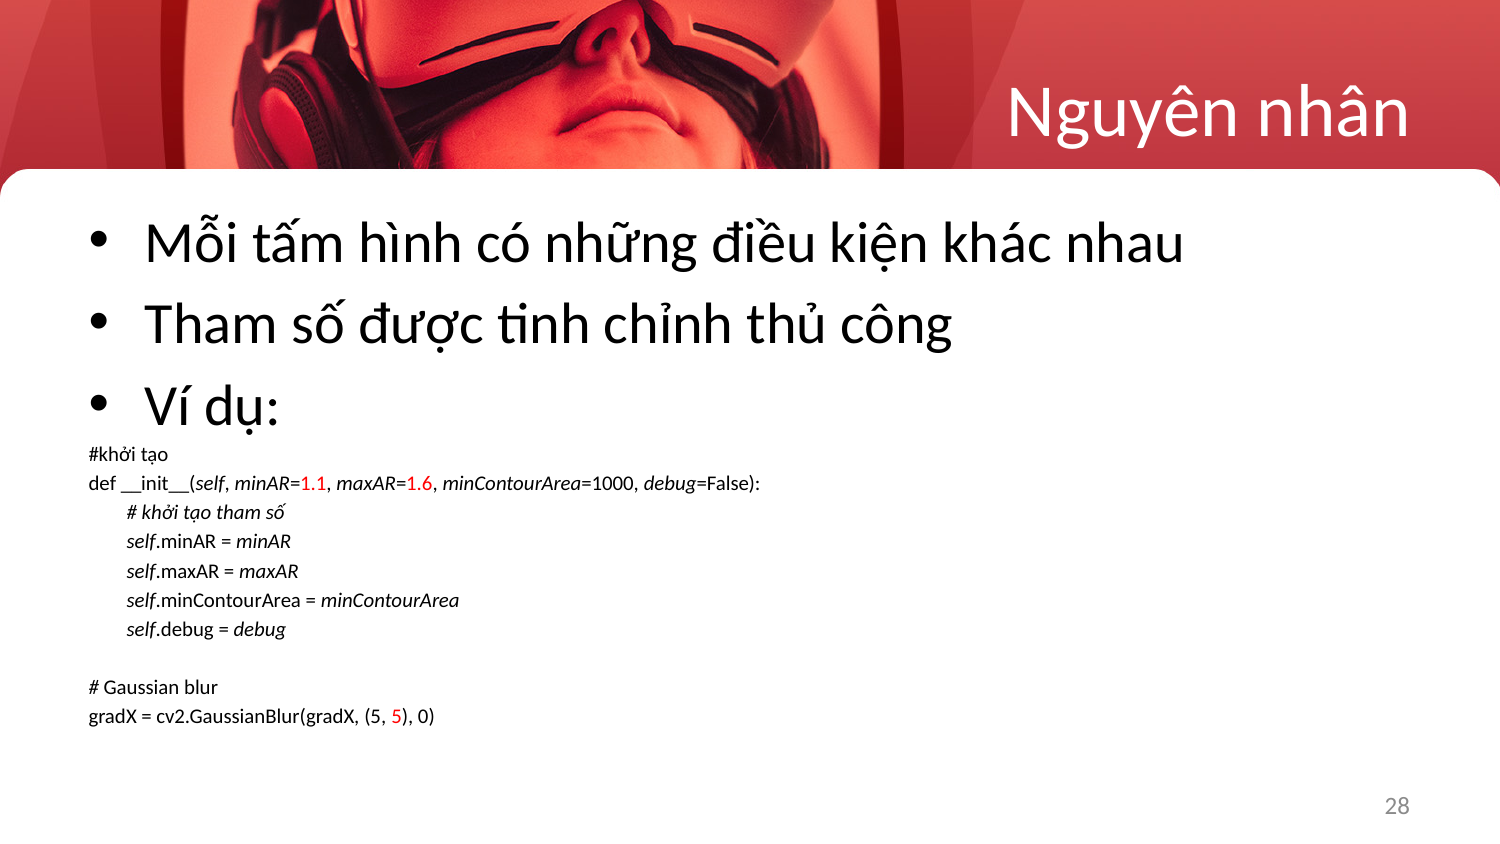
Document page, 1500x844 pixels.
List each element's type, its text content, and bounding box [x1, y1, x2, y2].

title Nguyên nhân [73, 44, 1427, 170]
list Mỗi tấm hình có những điều kiện khác nhau Tham số được tinh chỉnh thủ công Ví dụ: #khởi tạo def __init__(self, minAR=1.1, maxAR=1.6, minContourArea=1000, debug=False): # khởi tạo tham số self.minAR = minAR self.maxAR = maxAR self.minContourArea = minContourArea self.debug = debug # Gaussian blur gradX = cv2.GaussianBlur(gradX, (5, 5), 0) [73, 196, 1427, 798]
picture [0, 0, 1500, 844]
slide_number 28 [1074, 782, 1425, 827]
